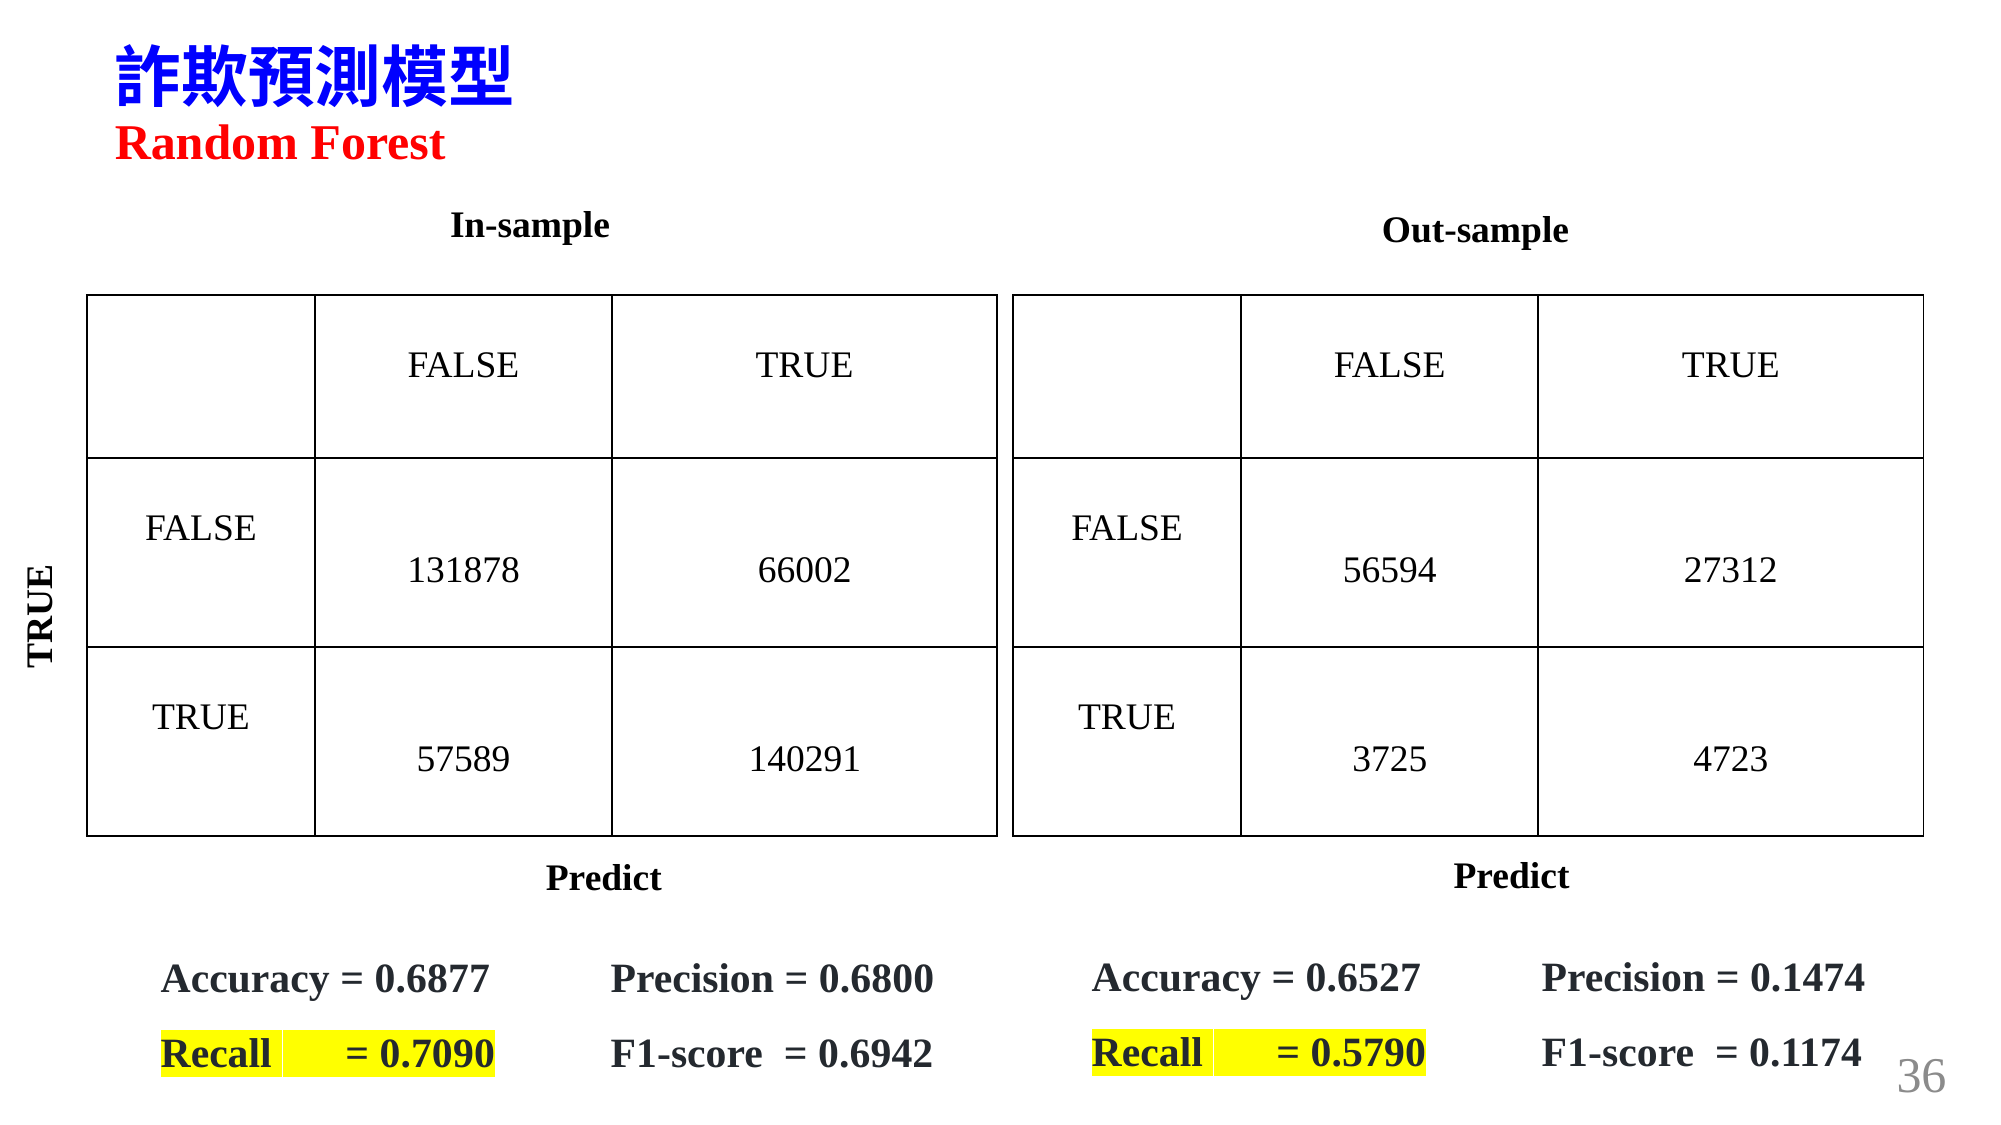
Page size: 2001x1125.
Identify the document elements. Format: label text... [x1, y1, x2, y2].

text_box Predict [1438, 843, 1585, 904]
table_cell 66002 [613, 459, 996, 646]
text_box Out-sample [1367, 197, 1585, 258]
table_header TRUE [613, 296, 996, 457]
table_cell TRUE [1014, 648, 1240, 835]
table_header [88, 296, 314, 457]
table_header FALSE [1242, 296, 1537, 457]
text_box Accuracy = 0.6527 Precision = 0.1474 Recall = 0.5790 F1-score = 0.1174 [1076, 917, 1947, 1083]
text_box Predict [531, 845, 678, 906]
table_header TRUE [1539, 296, 1923, 457]
slide_number 36 [1511, 1042, 1962, 1103]
table_cell FALSE [88, 459, 314, 646]
text_box In-sample [435, 192, 626, 252]
table_cell 3725 [1242, 648, 1537, 835]
table_cell 57589 [316, 648, 611, 835]
table_cell TRUE [88, 648, 314, 835]
table_cell 131878 [316, 459, 611, 646]
text_box Accuracy = 0.6877 Precision = 0.6800 Recall = 0.7090 F1-score = 0.6942 [145, 918, 1016, 1084]
table_cell FALSE [1014, 459, 1240, 646]
table_cell 27312 [1539, 459, 1923, 646]
text_box 詐欺預測模型 Random Forest [99, 51, 1825, 163]
text_box TRUE [7, 562, 83, 683]
table_header FALSE [316, 296, 611, 457]
table_header [1014, 296, 1240, 457]
table_cell 140291 [613, 648, 996, 835]
table_cell 4723 [1539, 648, 1923, 835]
table_cell 56594 [1242, 459, 1537, 646]
